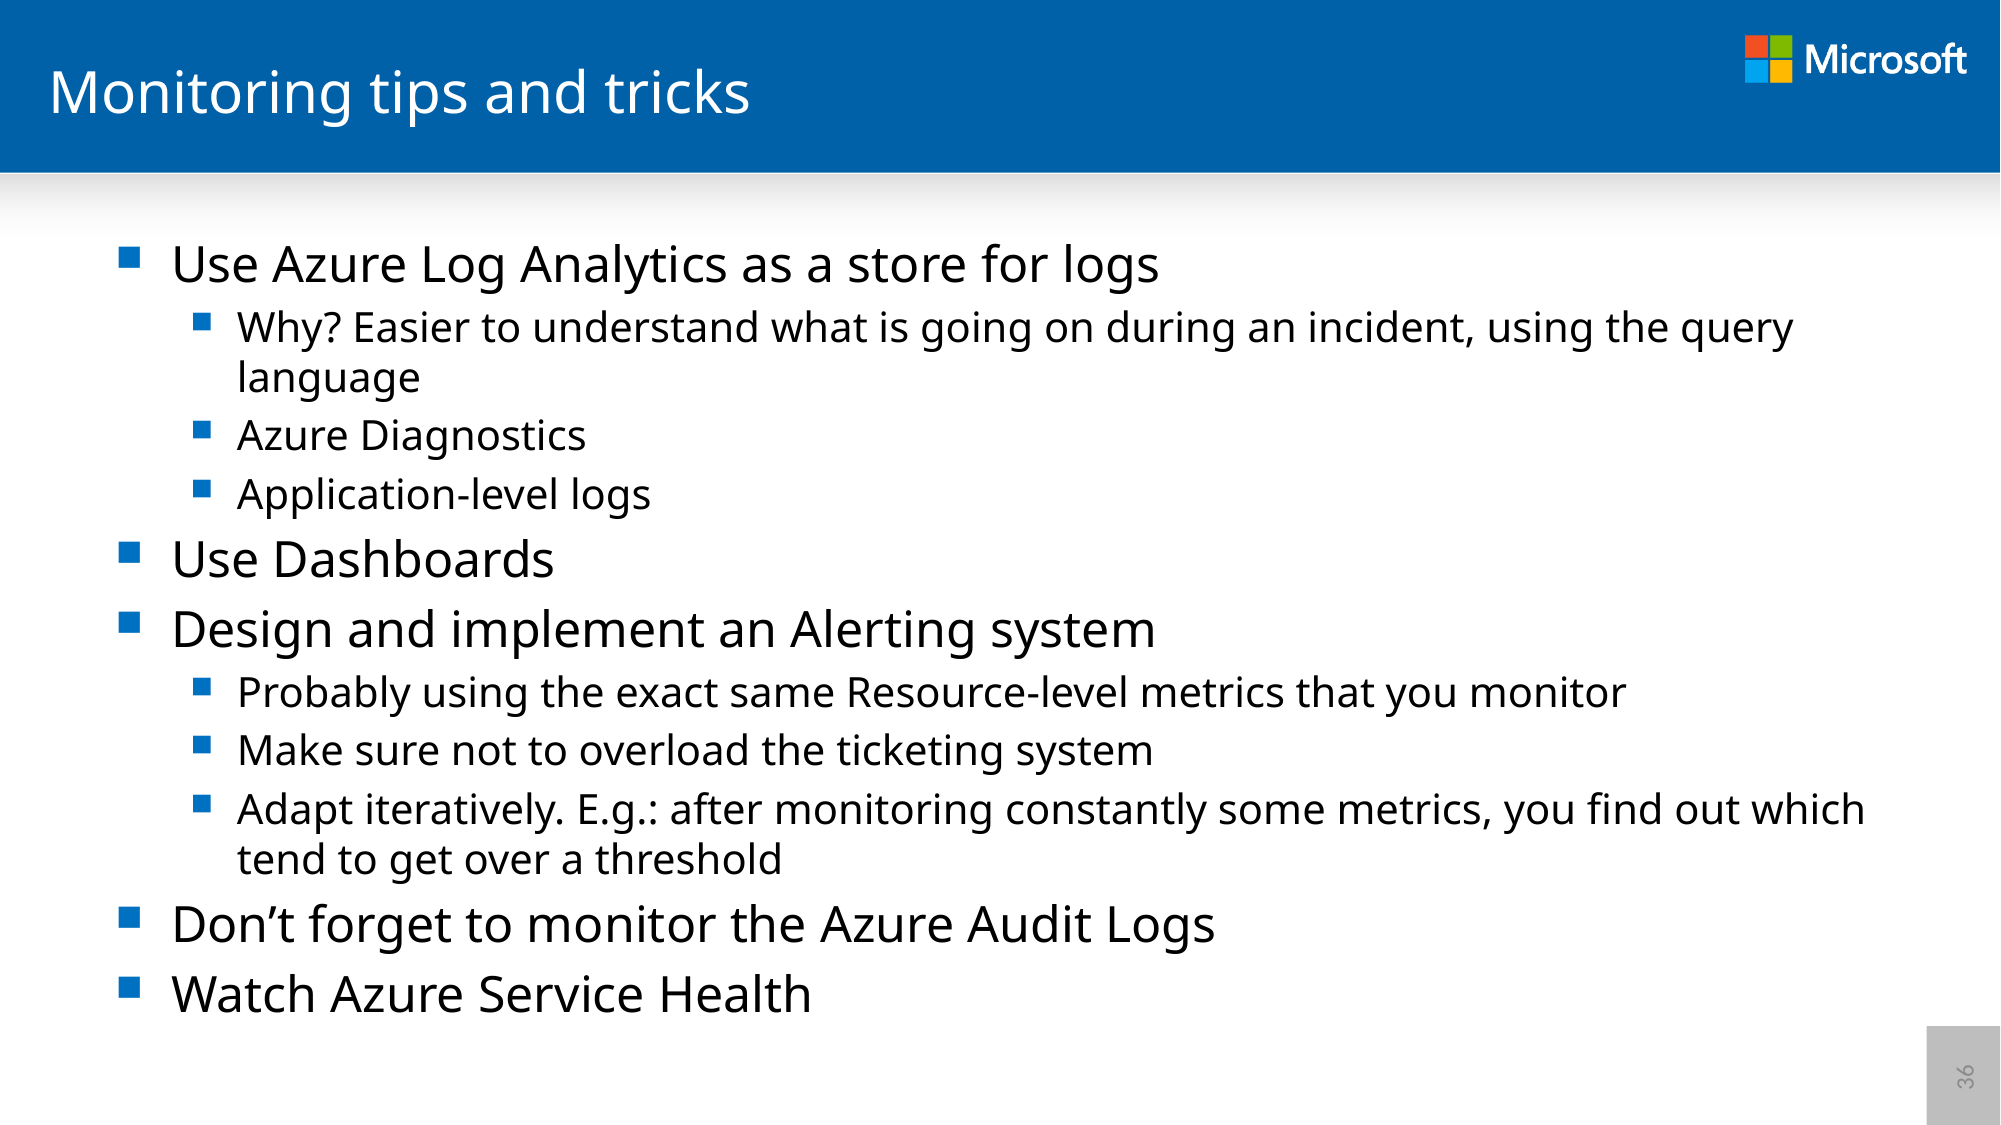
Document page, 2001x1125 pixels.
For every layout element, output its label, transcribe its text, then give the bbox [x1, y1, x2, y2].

list Use Azure Log Analytics as a store for logs Why? Easier to understand what is going on during an incident, using the query language Azure Diagnostics Application-level logs Use Dashboards Design and implement an Alerting system Probably using the exact same Resource-level metrics that you monitor Make sure not to overload the ticketing system Adapt iteratively. E.g.: after monitoring constantly some metrics, you find out which tend to get over a threshold Don’t forget to monitor the Azure Audit Logs Watch Azure Service Health [99, 224, 1944, 1125]
title Monitoring tips and tricks [33, 24, 1736, 156]
picture [1714, 6, 1997, 111]
